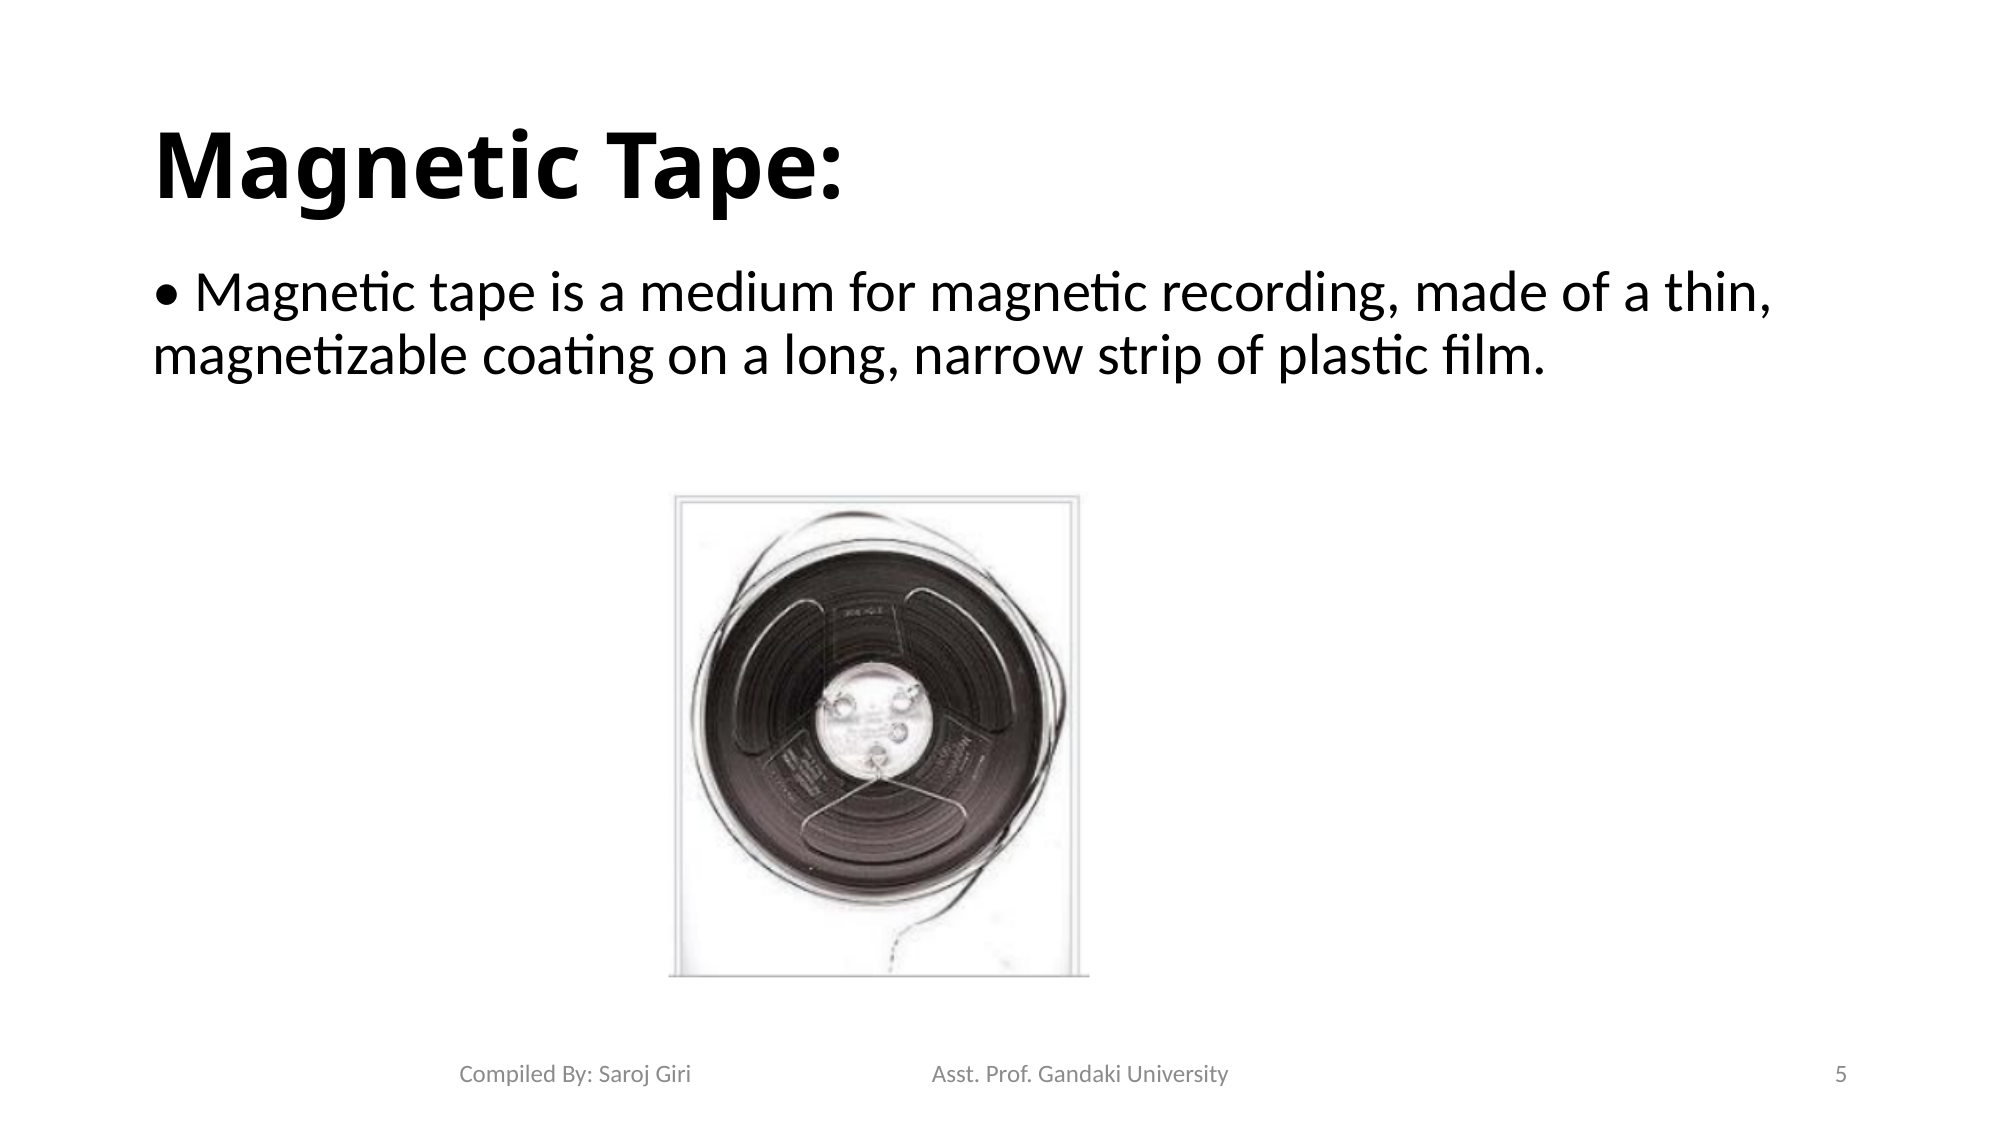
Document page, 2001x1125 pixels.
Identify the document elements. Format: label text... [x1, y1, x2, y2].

footer Compiled By: Saroj Giri Asst. Prof. Gandaki University [352, 1042, 1338, 1103]
picture [406, 491, 1323, 1001]
list • Magnetic tape is a medium for magnetic recording, made of a thin, magnetizable coating on a long, narrow strip of plastic film. [137, 253, 1863, 1014]
title Magnetic Tape: [137, 59, 1863, 253]
slide_number 5 [1412, 1042, 1863, 1103]
